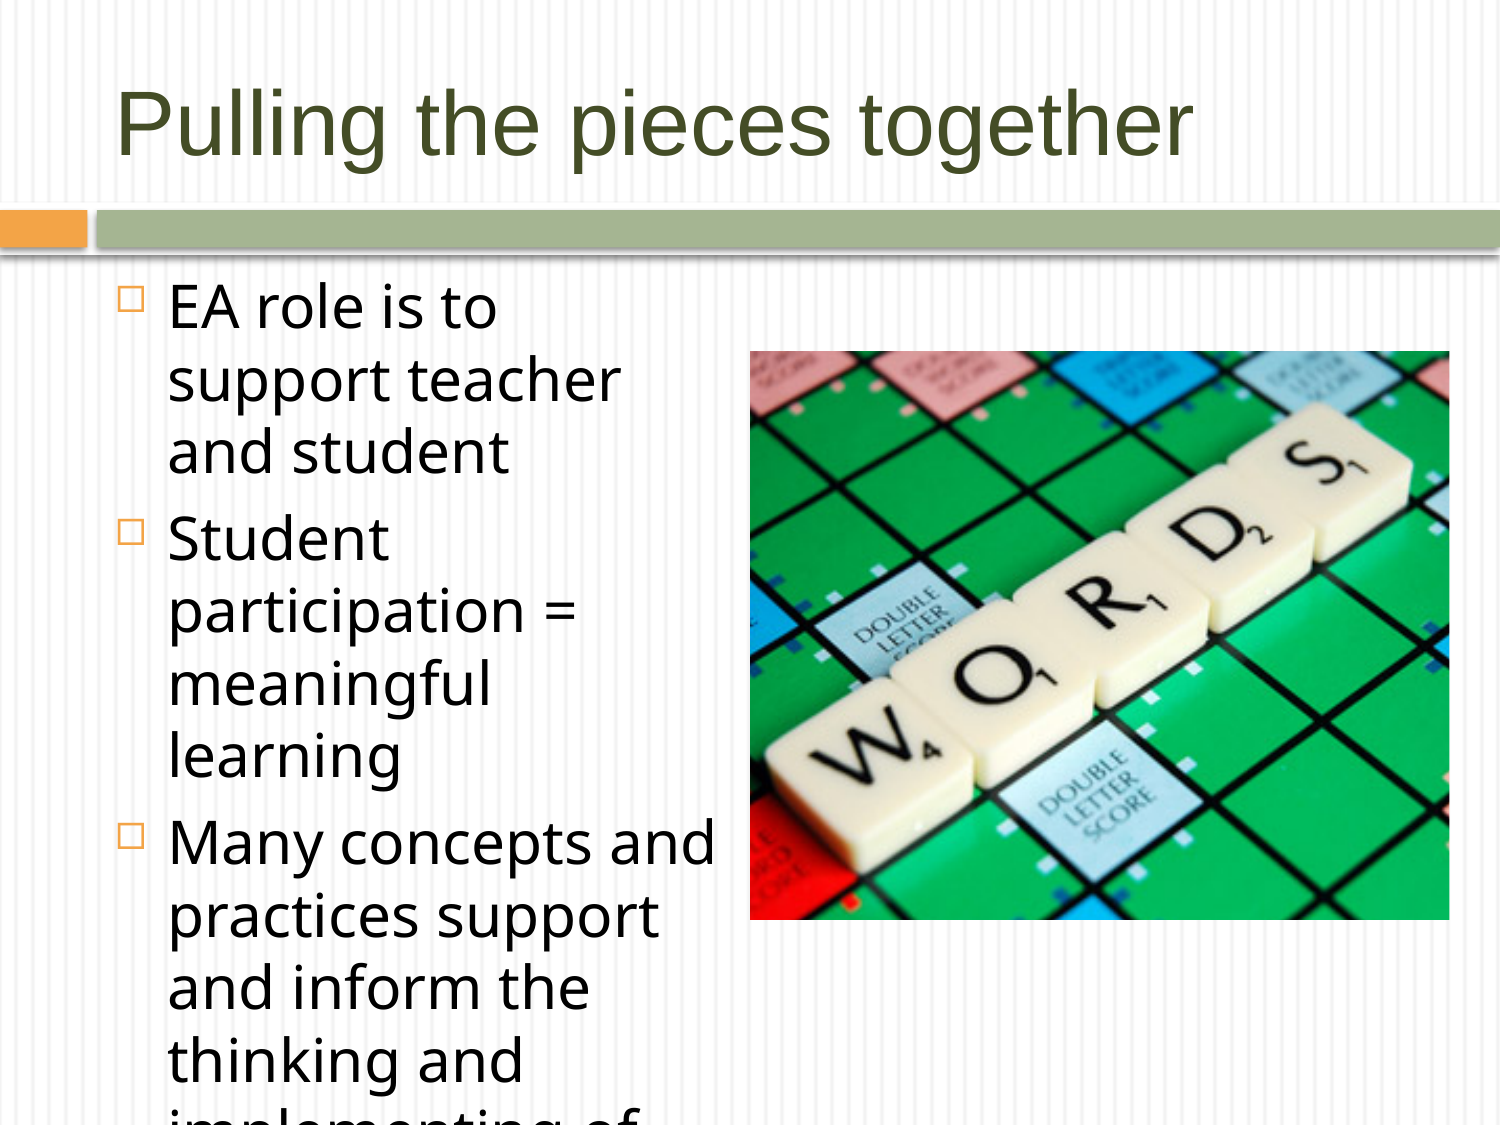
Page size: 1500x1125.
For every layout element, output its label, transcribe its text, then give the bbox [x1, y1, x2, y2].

list EA role is to support teacher and student Student participation = meaningful learning Many concepts and practices support and inform the thinking and implementing of educational practices [99, 260, 738, 1011]
title Pulling the pieces together [99, 37, 1438, 200]
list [749, 324, 1450, 920]
